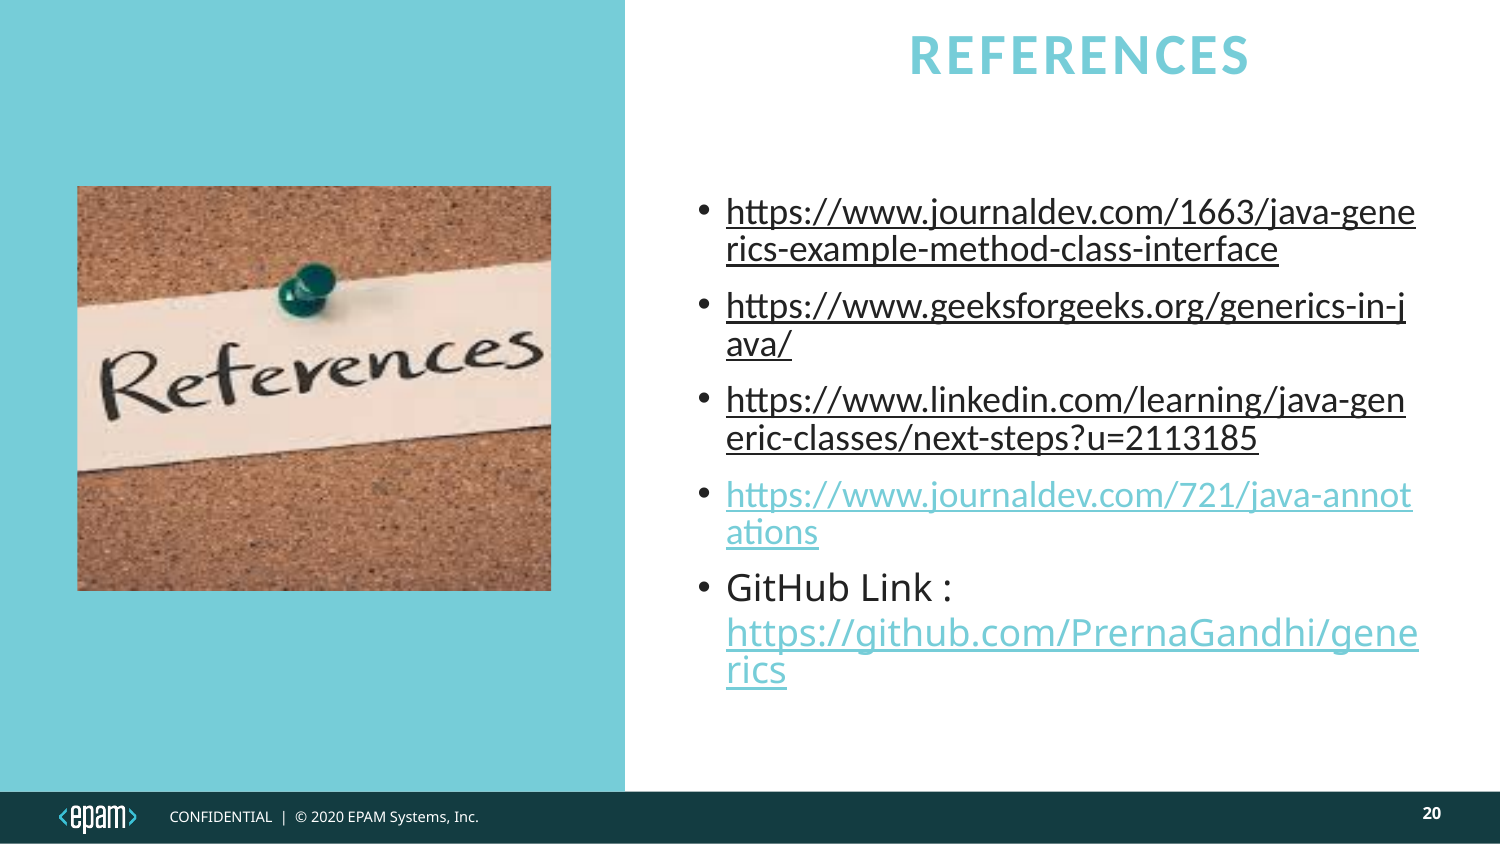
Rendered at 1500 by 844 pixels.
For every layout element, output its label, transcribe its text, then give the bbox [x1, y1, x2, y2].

slide_number 20 [1216, 791, 1442, 844]
list REFERENCES [909, 53, 1273, 110]
picture [77, 186, 552, 591]
list https://www.journaldev.com/1663/java-generics-example-method-class-interface https://www.geeksforgeeks.org/generics-in-java/ https://www.linkedin.com/learning/java-generic-classes/next-steps?u=2113185 https://www.journaldev.com/721/java-annotations GitHub Link : https://github.com/PrernaGandhi/generics [697, 186, 1422, 792]
